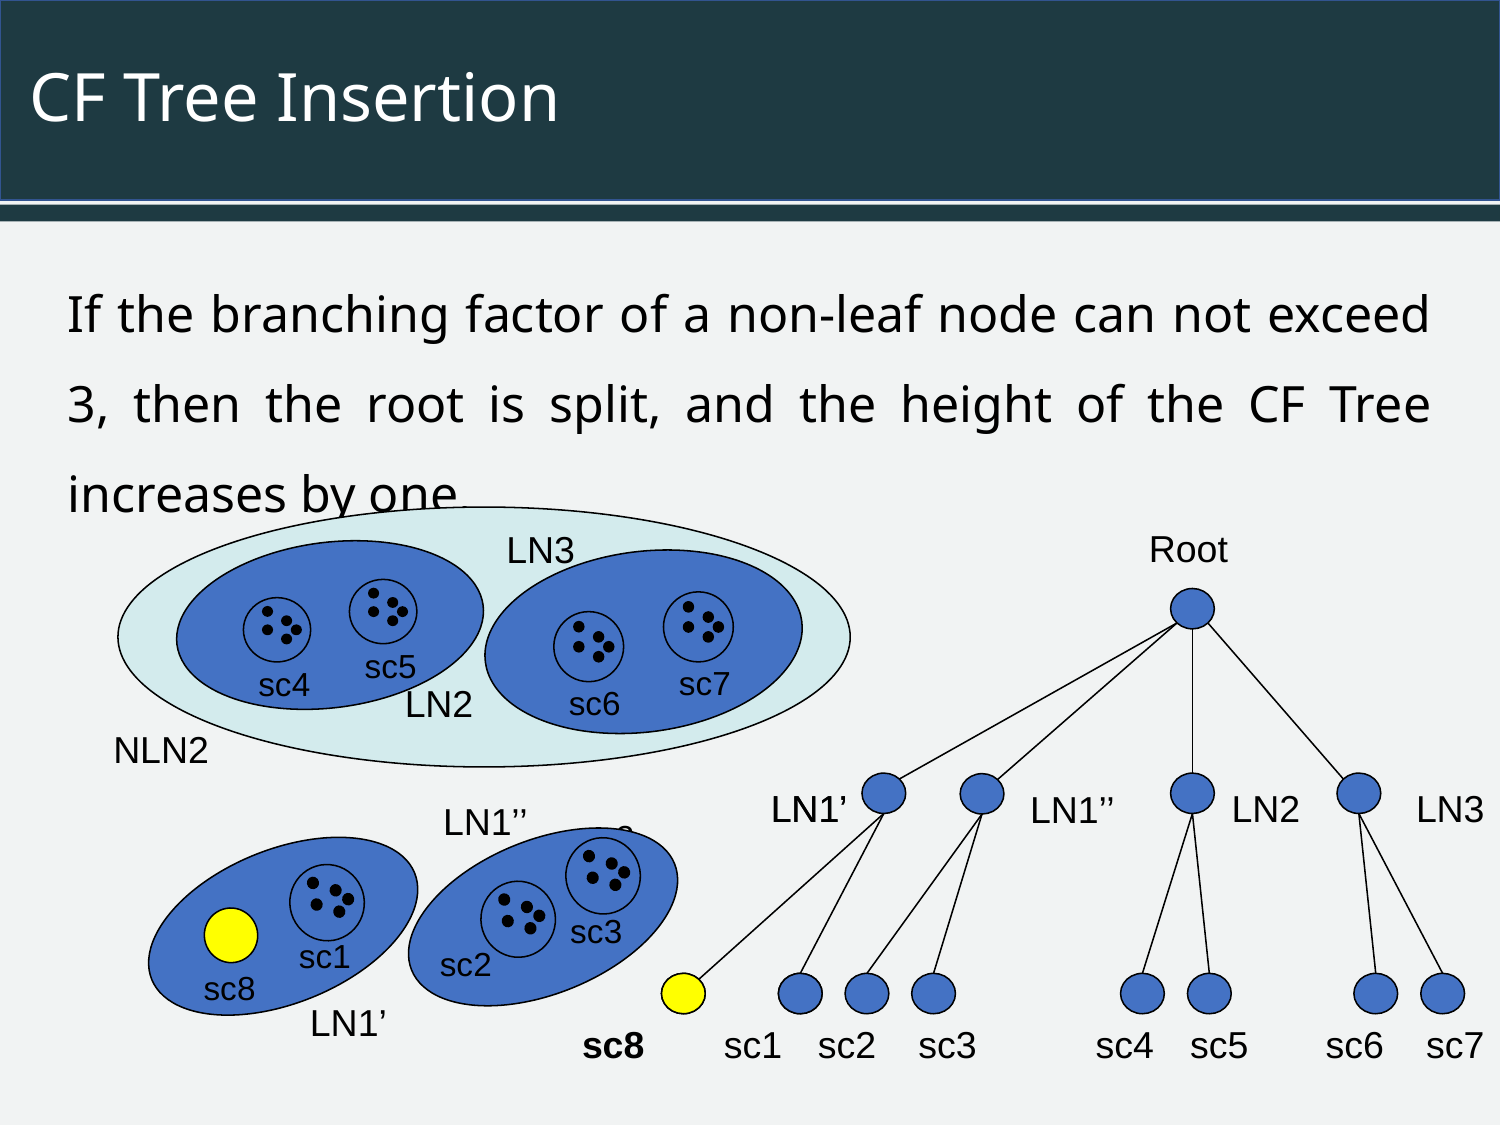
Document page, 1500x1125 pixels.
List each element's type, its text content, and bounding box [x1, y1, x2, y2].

title CF Tree Insertion [14, 0, 1500, 200]
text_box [98, 506, 1500, 1074]
list If the branching factor of a non-leaf node can not exceed 3, then the root is split, and the height of the CF Tree increases by one. [52, 245, 1448, 1096]
